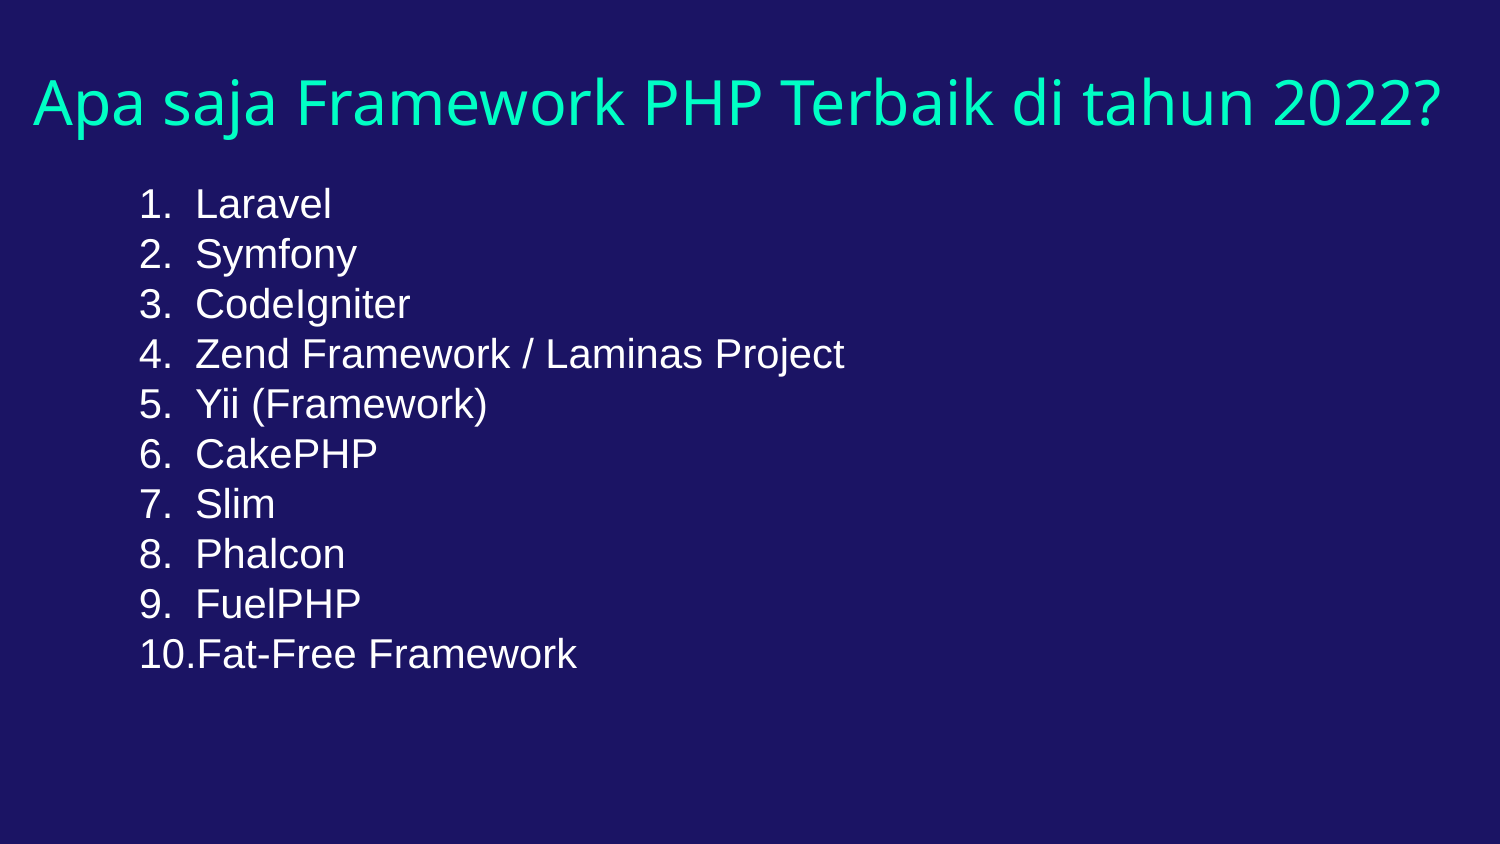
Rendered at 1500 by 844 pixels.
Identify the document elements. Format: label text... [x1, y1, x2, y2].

title Apa saja Framework PHP Terbaik di tahun 2022? [17, 47, 1459, 158]
text_box Laravel Symfony CodeIgniter Zend Framework / Laminas Project Yii (Framework) CakePHP Slim Phalcon FuelPHP Fat-Free Framework [123, 161, 1388, 788]
